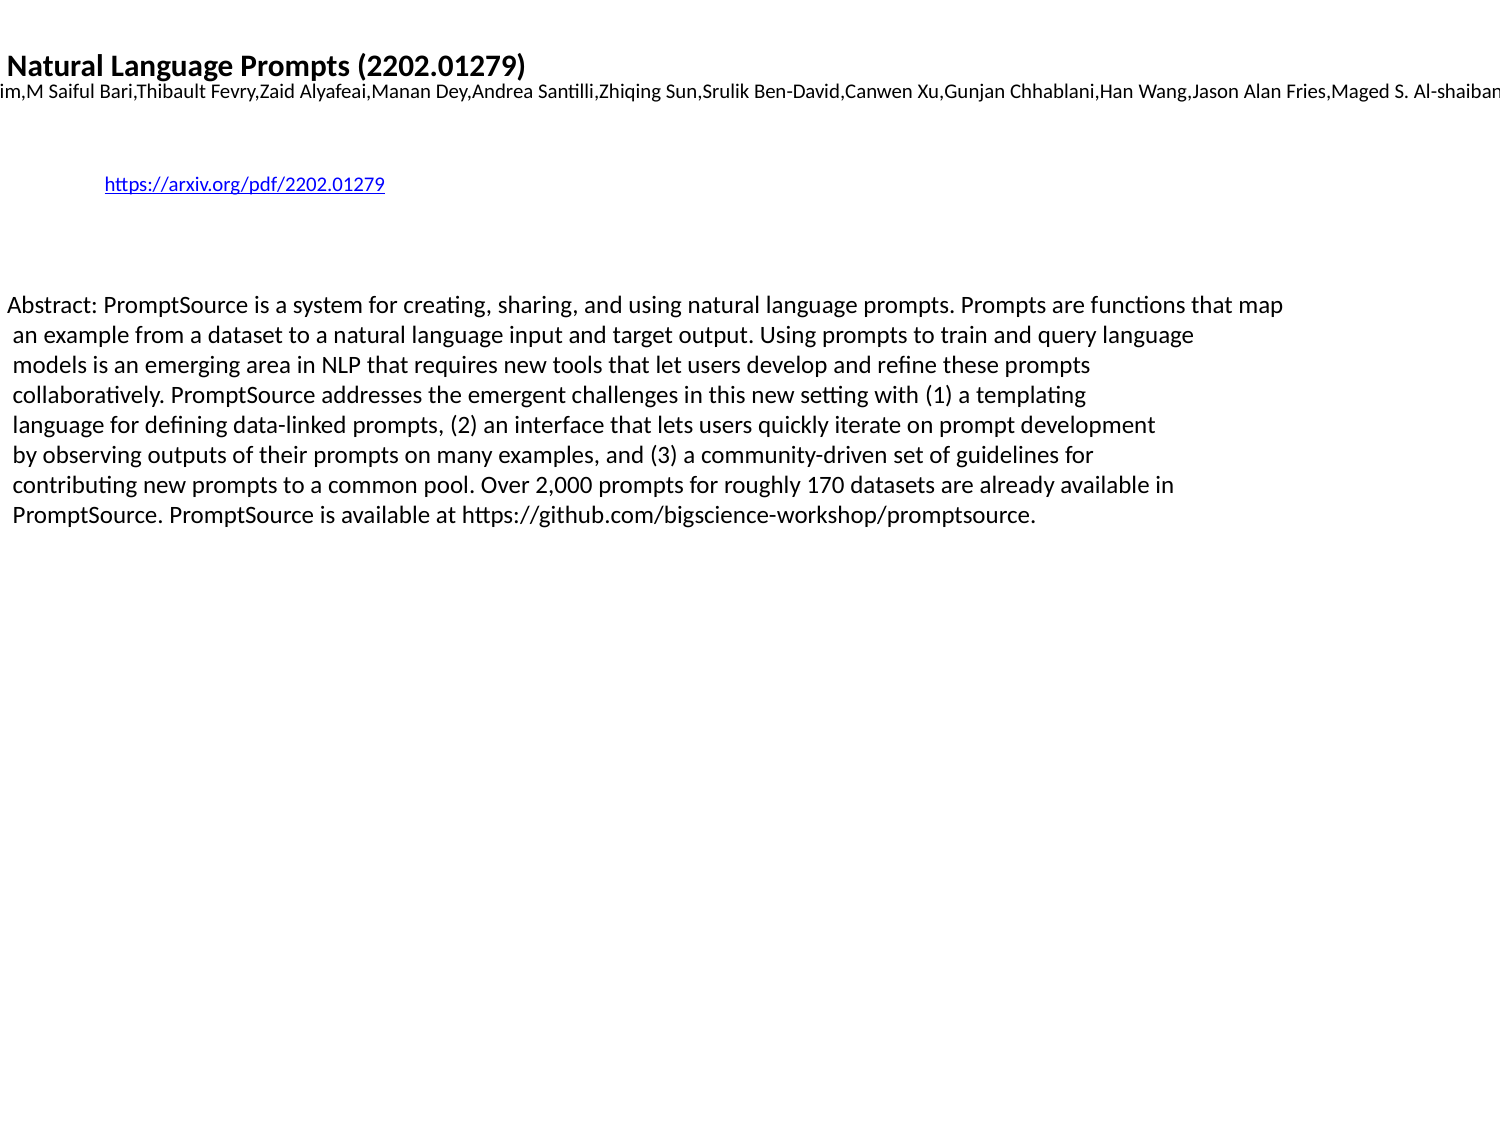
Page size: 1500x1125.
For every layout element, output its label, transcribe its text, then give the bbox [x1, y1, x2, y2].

text_box Abstract: PromptSource is a system for creating, sharing, and using natural language prompts. Prompts are functions that map an example from a dataset to a natural language input and target output. Using prompts to train and query language models is an emerging area in NLP that requires new tools that let users develop and refine these prompts collaboratively. PromptSource addresses the emergent challenges in this new setting with (1) a templating language for defining data-linked prompts, (2) an interface that lets users quickly iterate on prompt development by observing outputs of their prompts on many examples, and (3) a community-driven set of guidelines for contributing new prompts to a common pool. Over 2,000 prompts for roughly 170 datasets are already available in PromptSource. PromptSource is available at https://github.com/bigscience-workshop/promptsource. [0, 236, 1307, 591]
text_box PromptSource: An Integrated Development Environment and Repository for Natural Language Prompts (2202.01279) Stephen H. Bach,Victor Sanh,Zheng-Xin Yong,Albert Webson,Colin Raffel,Nihal V. Nayak,Abheesht Sharma,Taewoon Kim,M Saiful Bari,Thibault Fevry,Zaid Alyafeai,Manan Dey,Andrea Santilli,Zhiqing Sun,Srulik Ben-David,Canwen Xu,Gunjan Chhablani,Han Wang,Jason Alan Fries,Maged S. Al-shaibani,Shanya Sharma,Urmish Thakker,Khalid Almubarak,Xiangru Tang,Xiangru Tang [0, 0, 1500, 110]
text_box https://arxiv.org/pdf/2202.01279 [89, 118, 401, 203]
